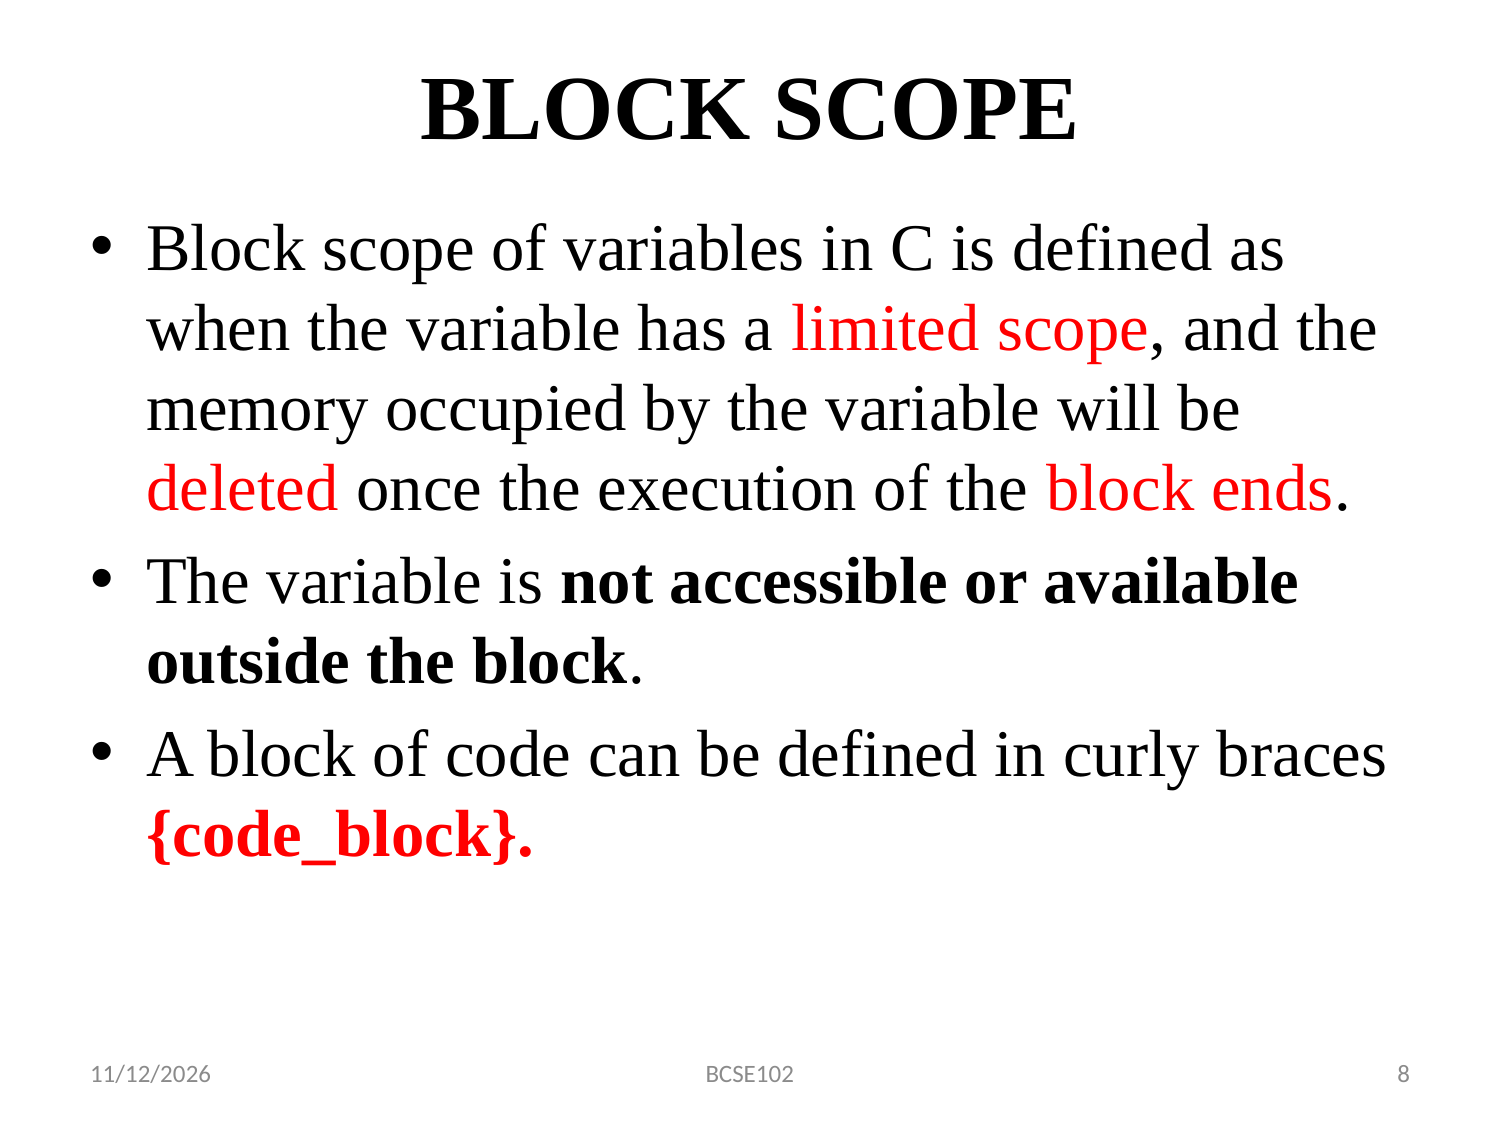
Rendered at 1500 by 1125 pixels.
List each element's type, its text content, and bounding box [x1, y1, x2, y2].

slide_number 8 [1074, 1042, 1425, 1103]
title BLOCK SCOPE [75, 8, 1425, 196]
list Block scope of variables in C is defined as when the variable has a limited scope, and the memory occupied by the variable will be deleted once the execution of the block ends. The variable is not accessible or available outside the block. A block of code can be defined in curly braces {code_block}. [75, 196, 1425, 1005]
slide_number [75, 1042, 425, 1103]
footer BCSE102 [512, 1042, 988, 1103]
